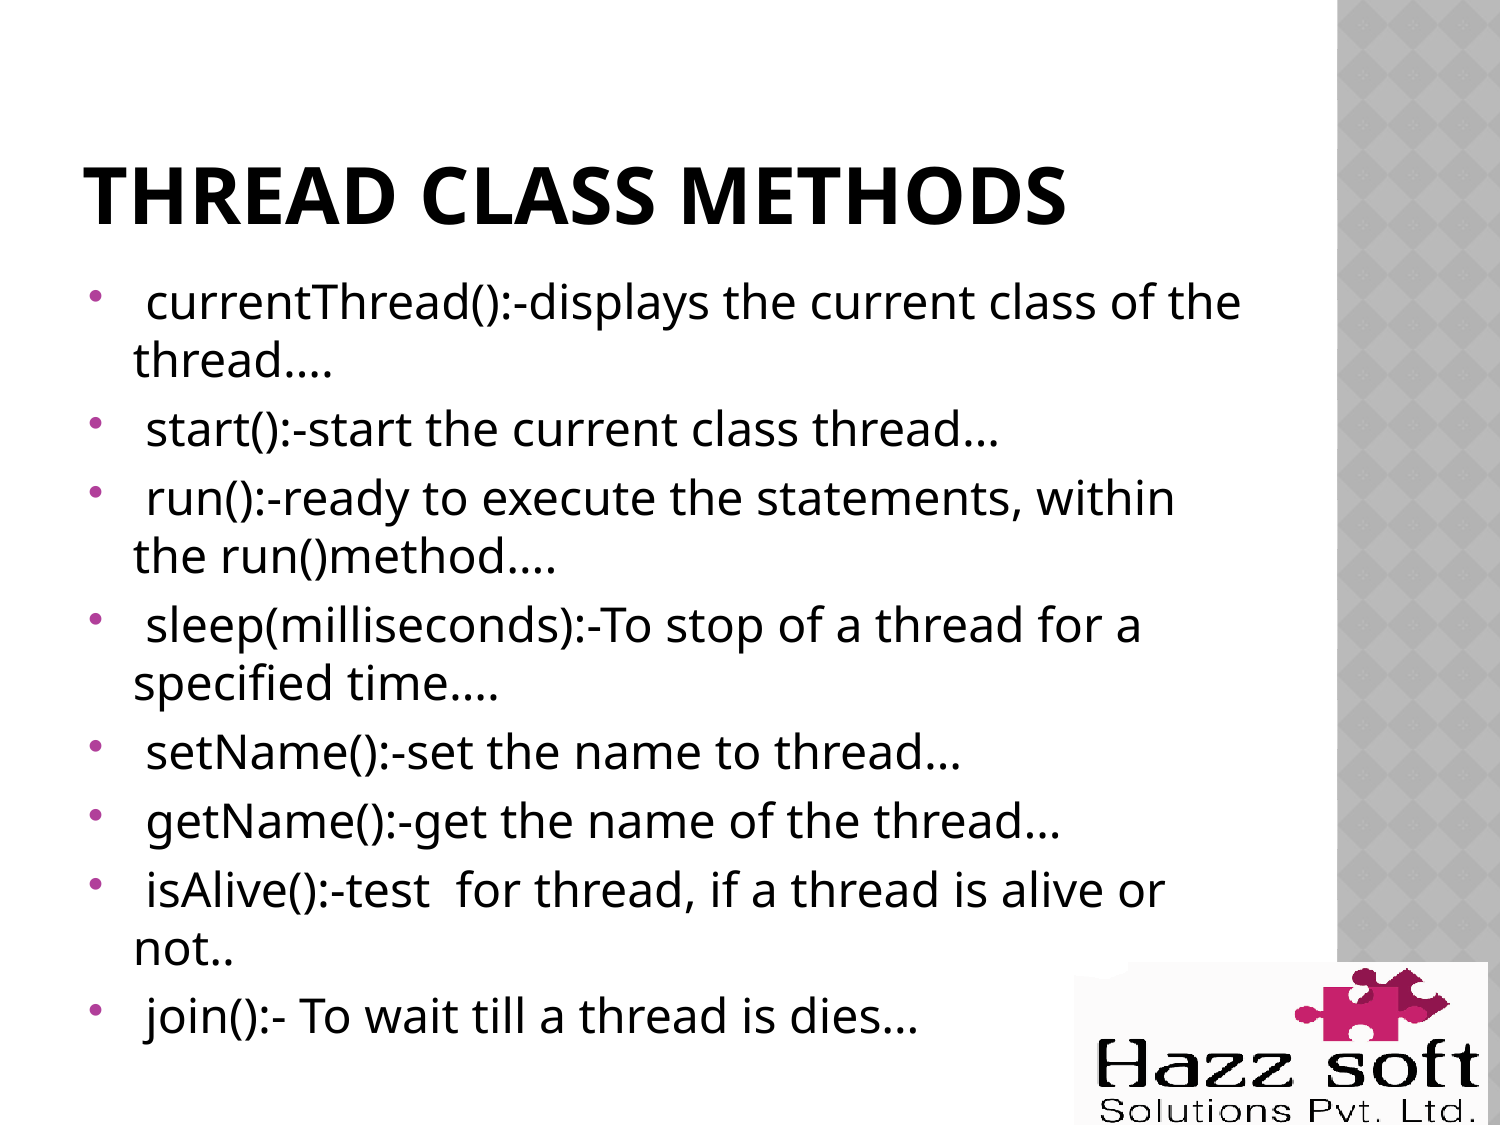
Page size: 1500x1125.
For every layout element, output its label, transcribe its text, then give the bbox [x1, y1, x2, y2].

title Thread class methods [75, 52, 1263, 240]
list currentThread():-displays the current class of the thread…. start():-start the current class thread… run():-ready to execute the statements, within the run()method…. sleep(milliseconds):-To stop of a thread for a specified time…. setName():-set the name to thread… getName():-get the name of the thread… isAlive():-test for thread, if a thread is alive or not.. join():- To wait till a thread is dies… [75, 264, 1263, 1059]
picture [1074, 961, 1488, 1125]
